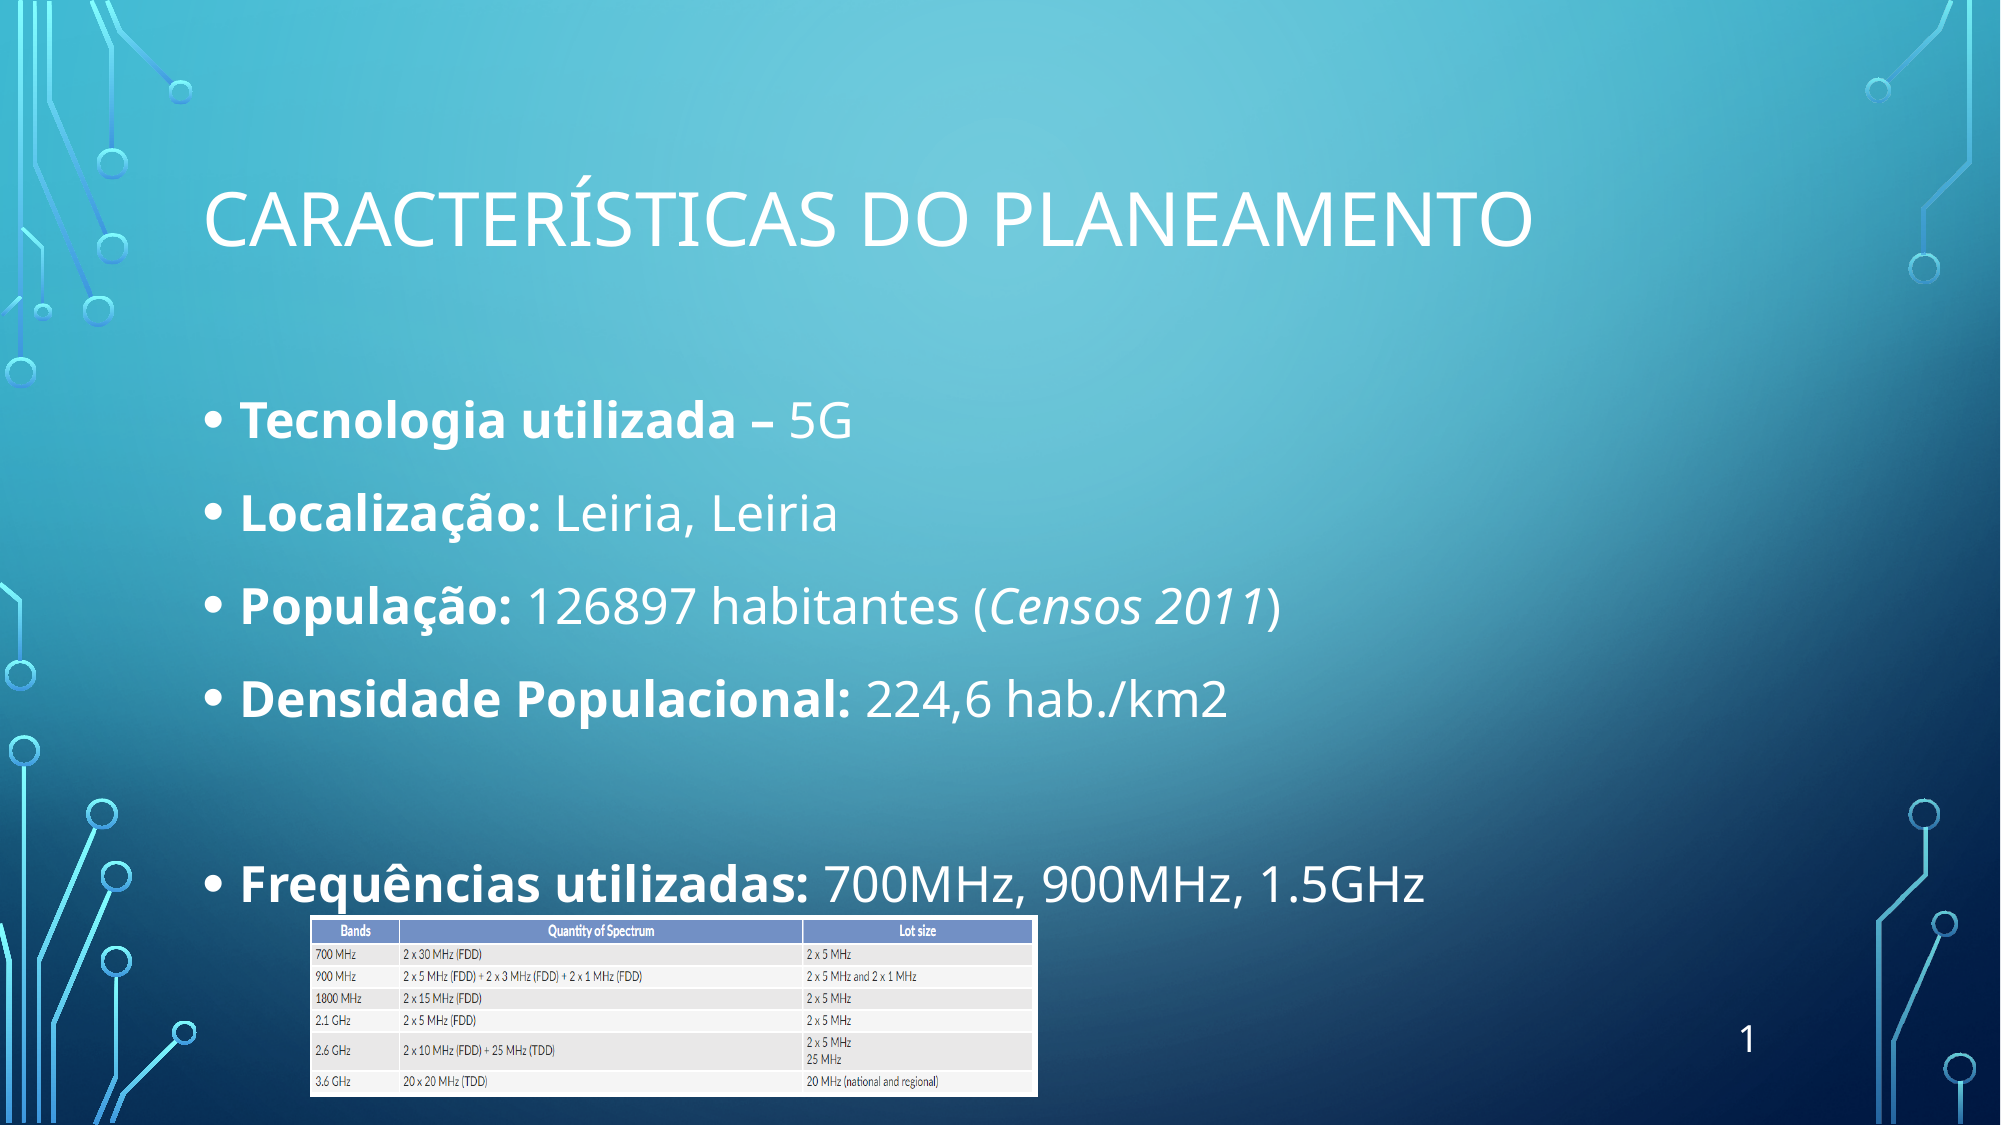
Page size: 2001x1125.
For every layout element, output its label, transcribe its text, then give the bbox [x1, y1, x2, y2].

list Tecnologia utilizada – 5G Localização: Leiria, Leiria População: 126897 habitantes (Censos 2011) Densidade Populacional: 224,6 hab./km2 Frequências utilizadas: 700MHz, 900MHz, 1.5GHz [187, 369, 1813, 950]
title Características do planeamento [187, 101, 1813, 344]
picture [310, 915, 1038, 1098]
text_box 1 [1722, 1007, 1813, 1068]
